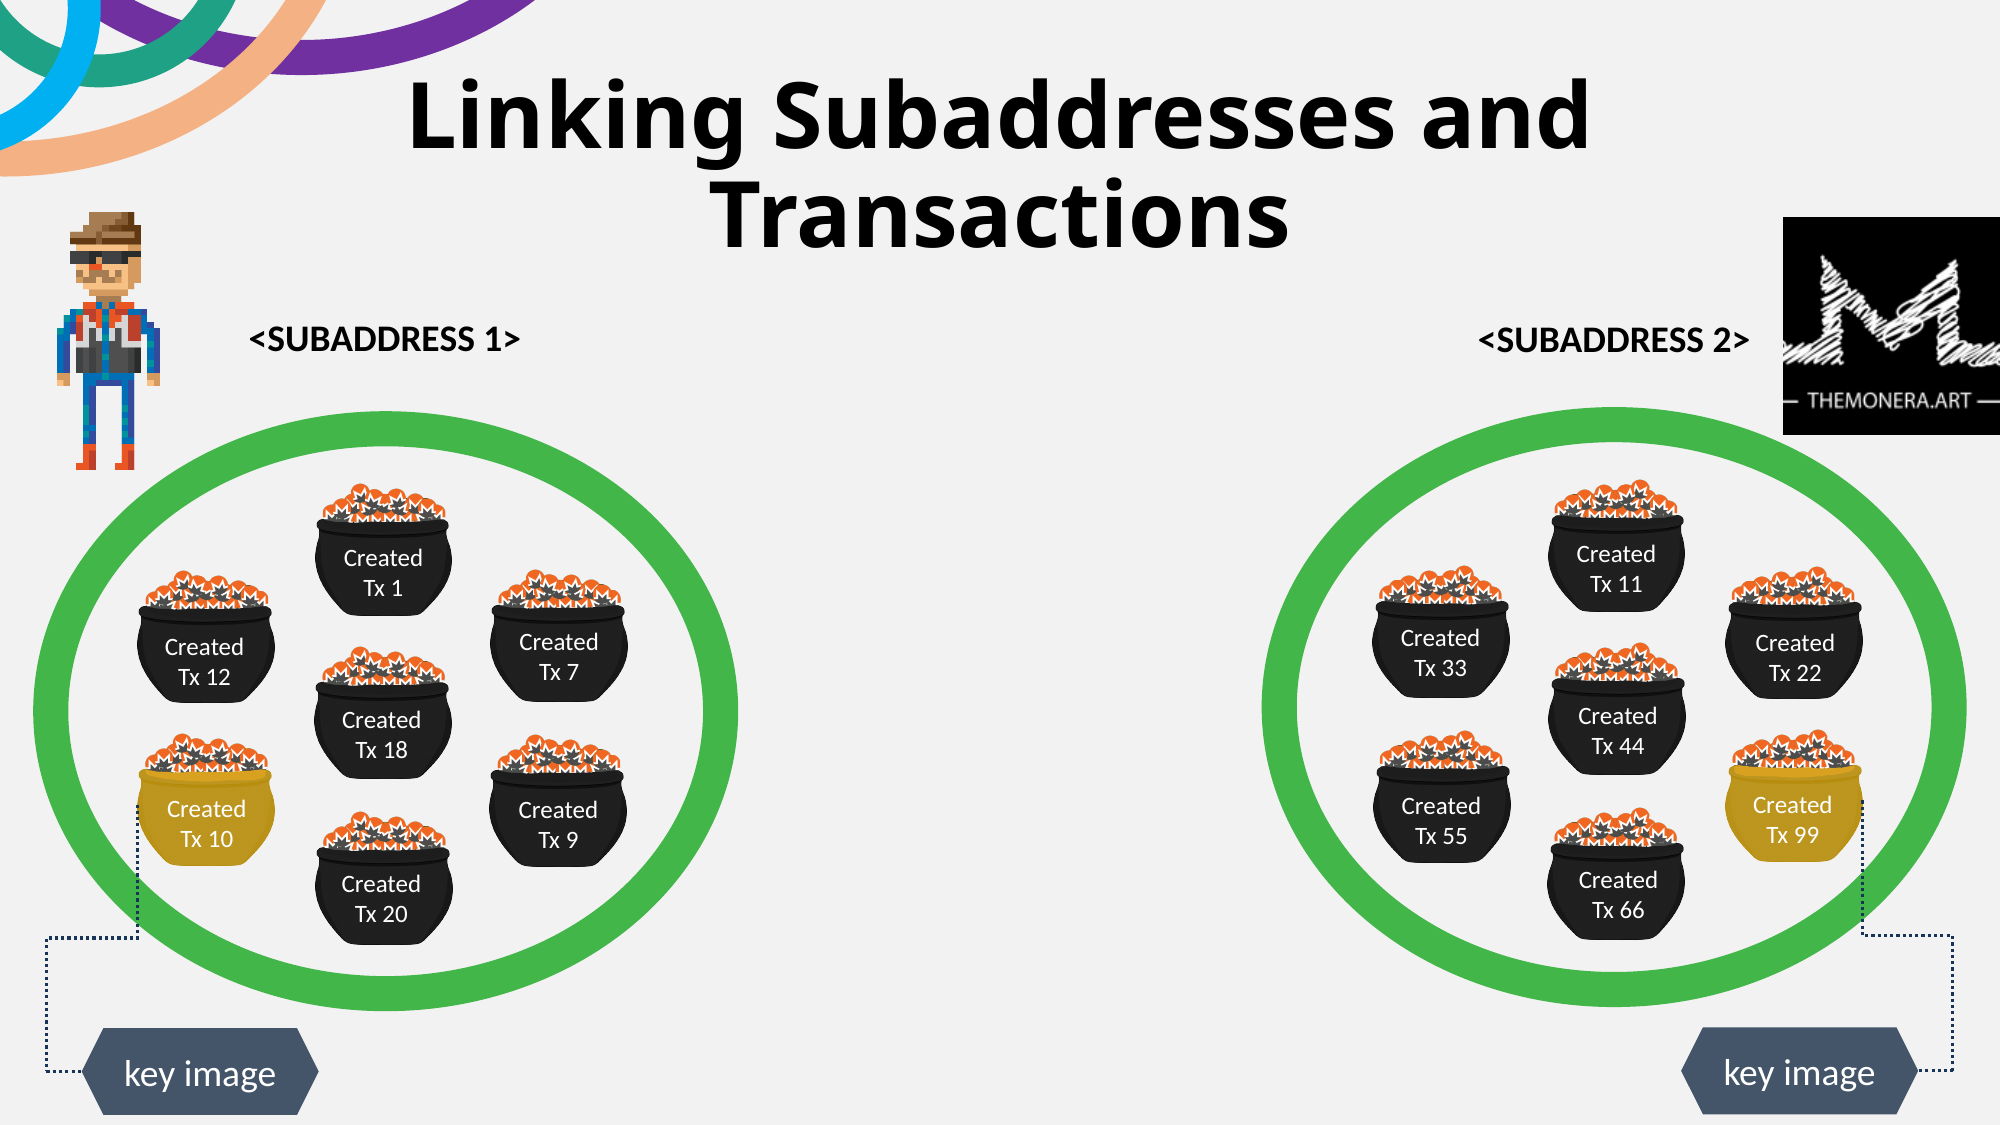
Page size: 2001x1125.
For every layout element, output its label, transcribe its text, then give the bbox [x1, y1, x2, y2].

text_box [33, 411, 739, 1115]
picture [0, 141, 289, 508]
text_box <SUBADDRESS 1> [289, 306, 537, 366]
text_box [1261, 407, 1967, 1115]
text_box <SUBADDRESS 2> [1462, 307, 1766, 367]
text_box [0, 0, 655, 177]
title Linking Subaddresses and Transactions [289, 59, 1863, 278]
picture [1783, 217, 2000, 435]
